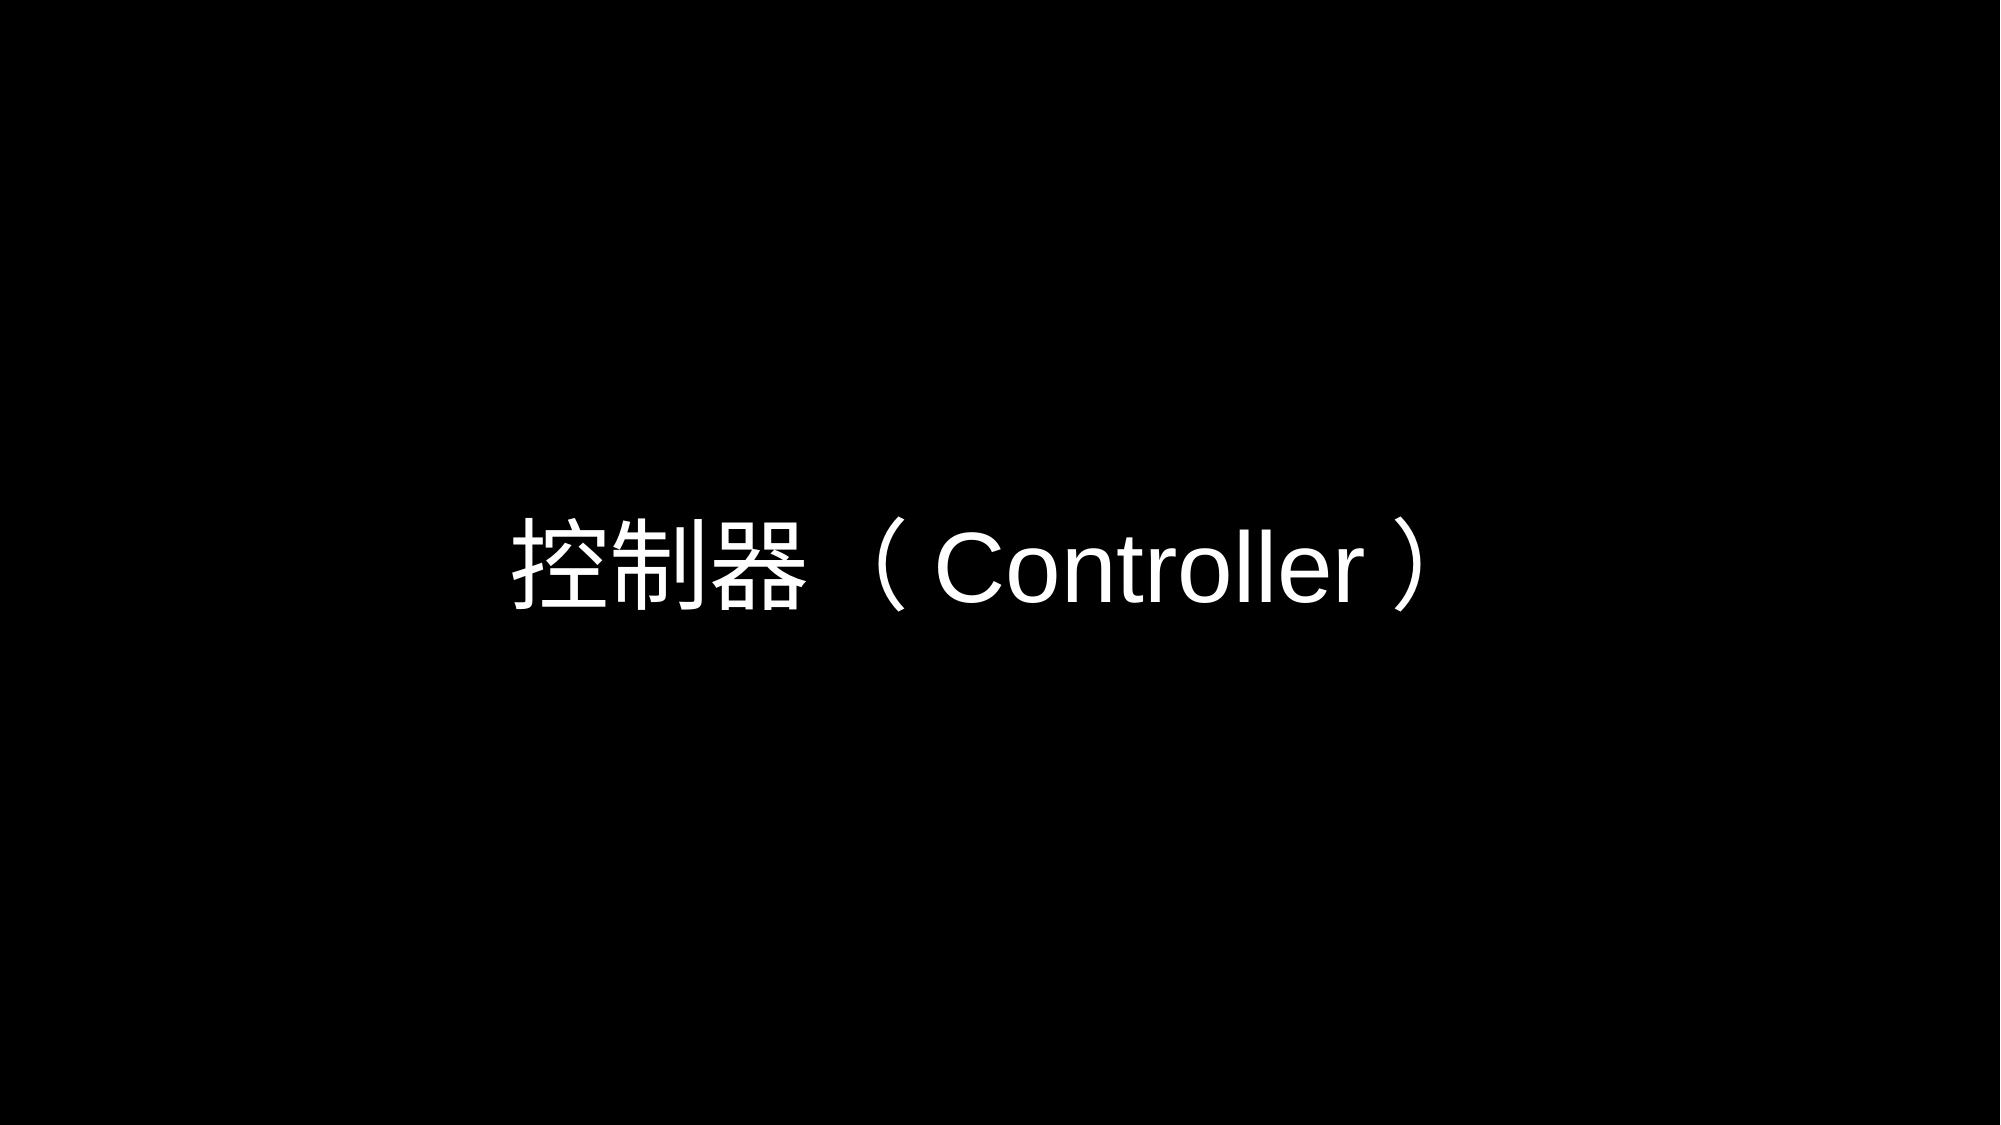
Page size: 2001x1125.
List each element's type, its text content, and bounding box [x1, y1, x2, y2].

title 控制器（Controller） [68, 470, 1932, 655]
